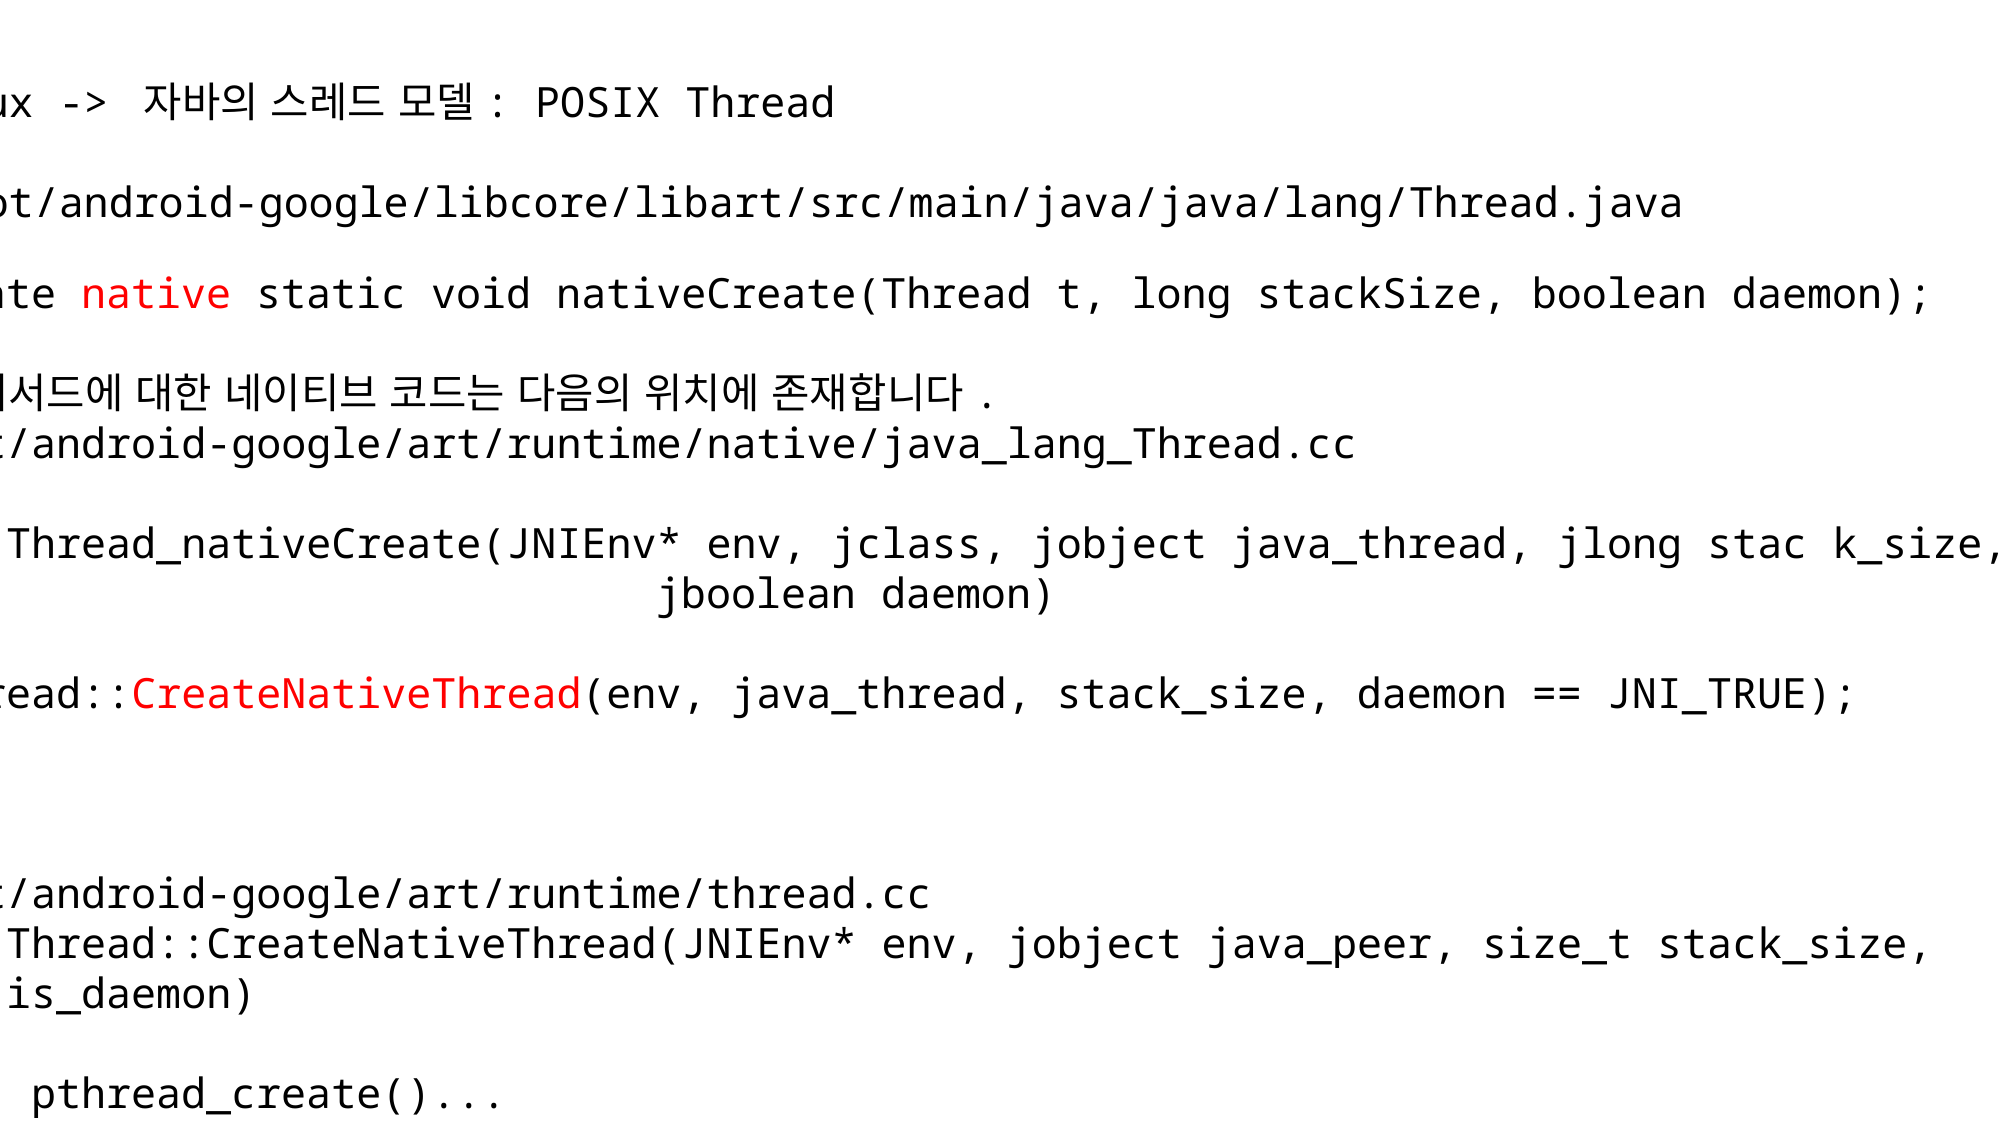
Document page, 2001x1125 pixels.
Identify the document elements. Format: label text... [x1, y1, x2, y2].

text_box private native static void nativeCreate(Thread t, long stackSize, boolean daemon); 위의 메서드에 대한 네이티브 코드는 다음의 위치에 존재합니다. /root/android-google/art/runtime/native/java_lang_Thread.cc void Thread_nativeCreate(JNIEnv* env, jclass, jobject java_thread, jlong stac k_size, jboolean daemon) { Thread::CreateNativeThread(env, java_thread, stack_size, daemon == JNI_TRUE); } /root/android-google/art/runtime/thread.cc void Thread::CreateNativeThread(JNIEnv* env, jobject java_peer, size_t stack_size, bool is_daemon) { pthread_create()... } [0, 259, 2000, 1125]
text_box Linux -> 자바의 스레드 모델: POSIX Thread /root/android-google/libcore/libart/src/main/java/java/lang/Thread.java [0, 68, 1699, 234]
